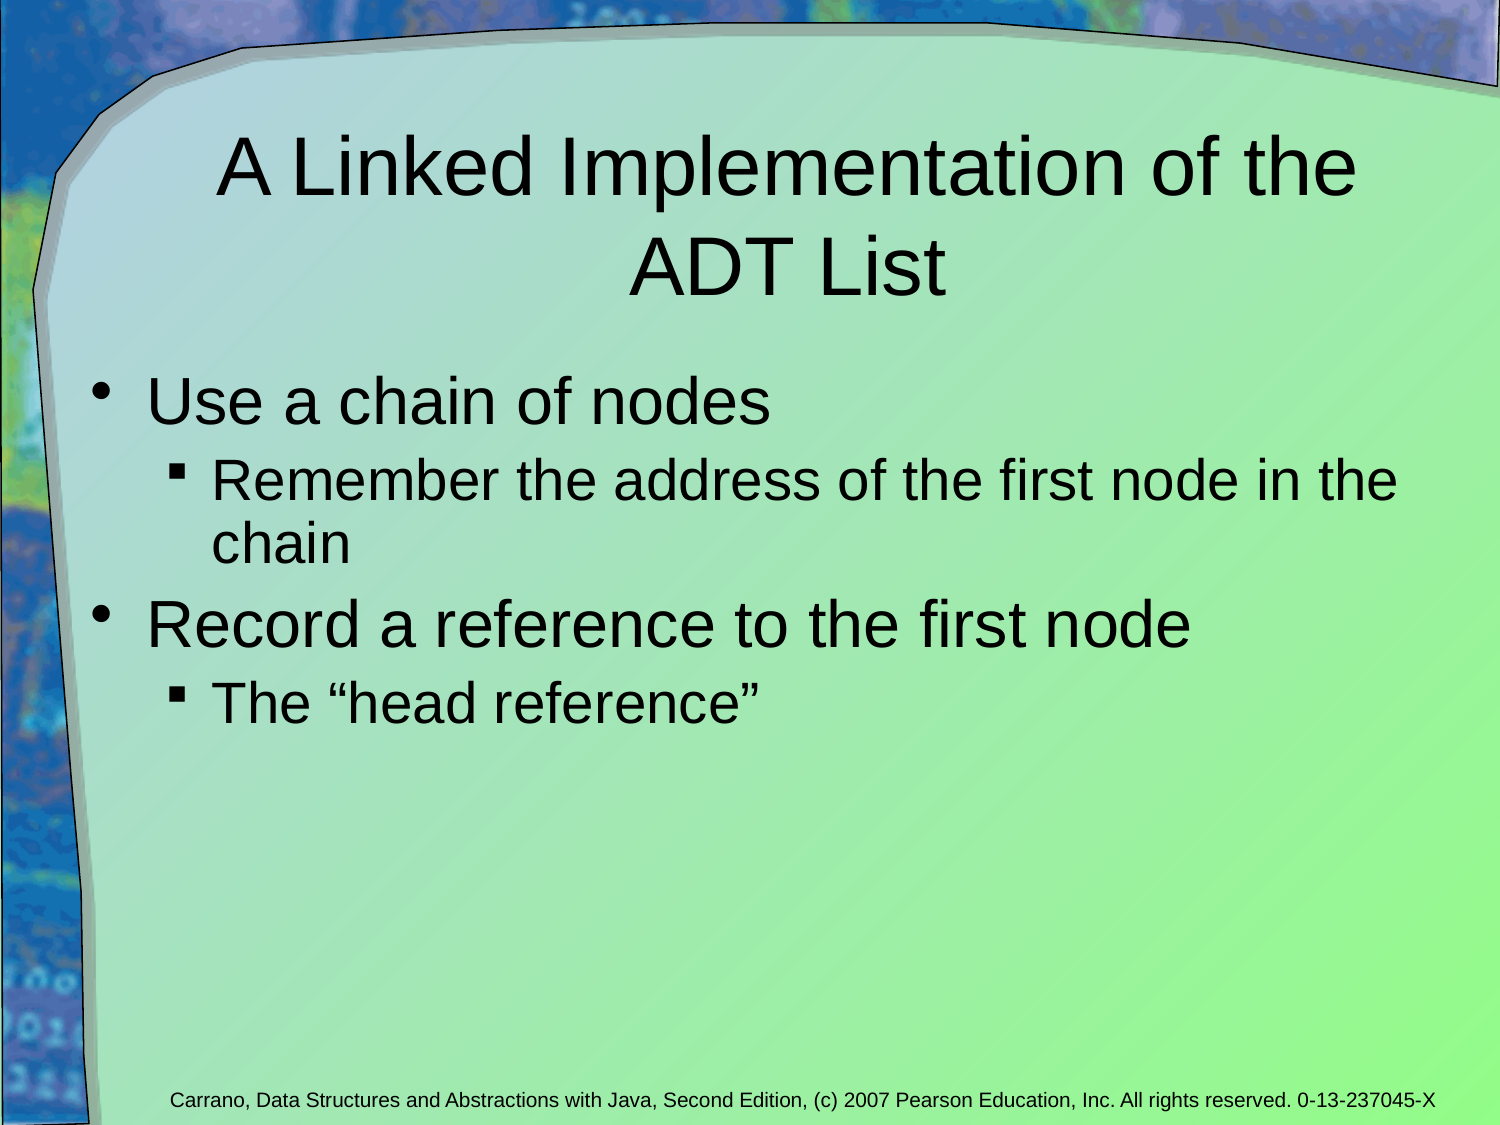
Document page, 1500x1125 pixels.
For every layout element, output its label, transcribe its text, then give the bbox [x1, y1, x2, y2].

footer Carrano, Data Structures and Abstractions with Java, Second Edition, (c) 2007 Pearson Education, Inc. All rights reserved. 0-13-237045-X [105, 1079, 1500, 1110]
title A Linked Implementation of the ADT List [113, 118, 1464, 306]
list Use a chain of nodes Remember the address of the first node in the chain Record a reference to the first node The “head reference” [75, 359, 1425, 1005]
picture [1, 0, 1498, 1125]
